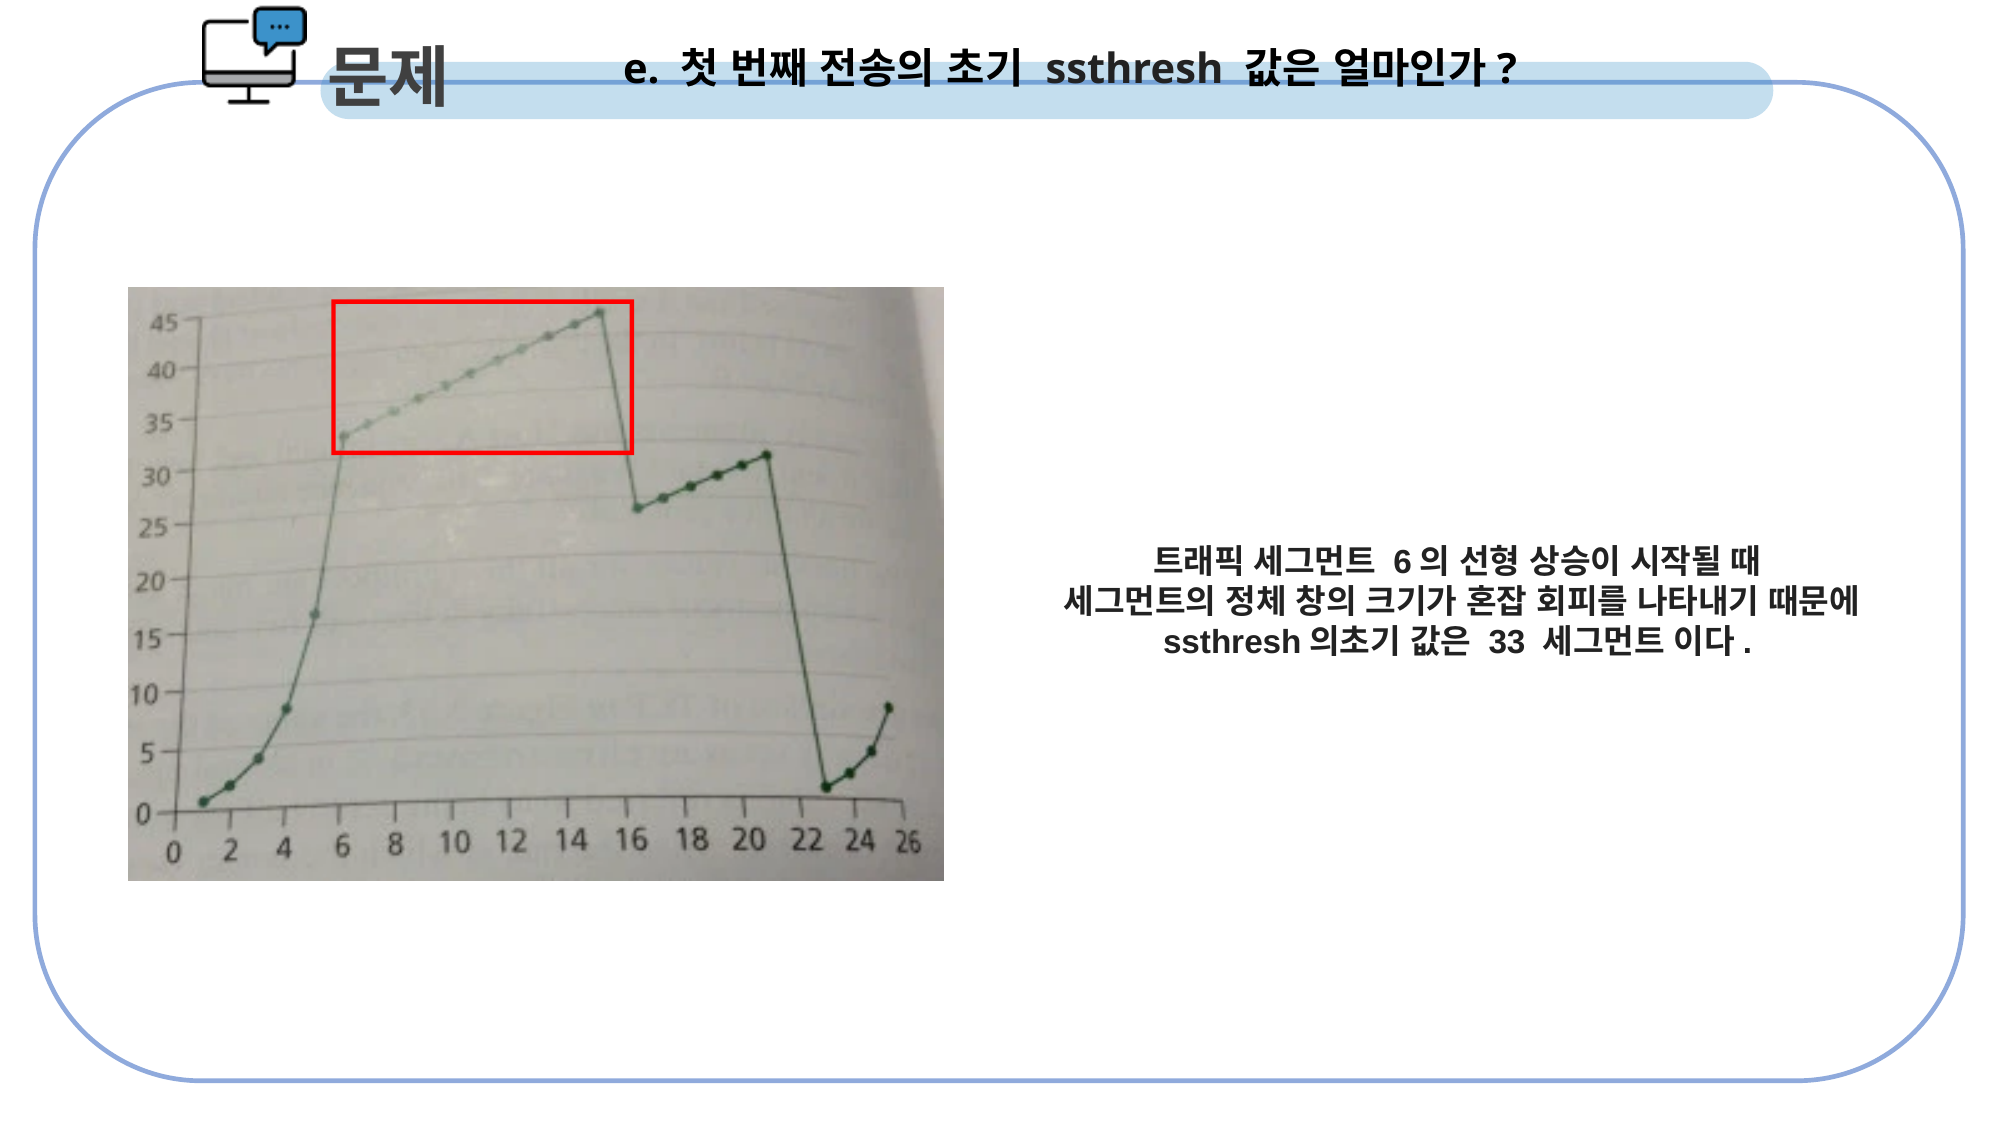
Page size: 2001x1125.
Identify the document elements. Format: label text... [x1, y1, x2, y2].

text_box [202, 0, 1774, 124]
text_box 트래픽 세그먼트 6의 선형 상승이 시작될 때 세그먼트의 정체 창의 크기가 혼잡 회피를 나타내기 때문에 ssthresh의초기 값은 33 세그먼트 이다. [961, 541, 1964, 659]
text_box [33, 81, 1965, 1082]
picture [128, 287, 944, 881]
